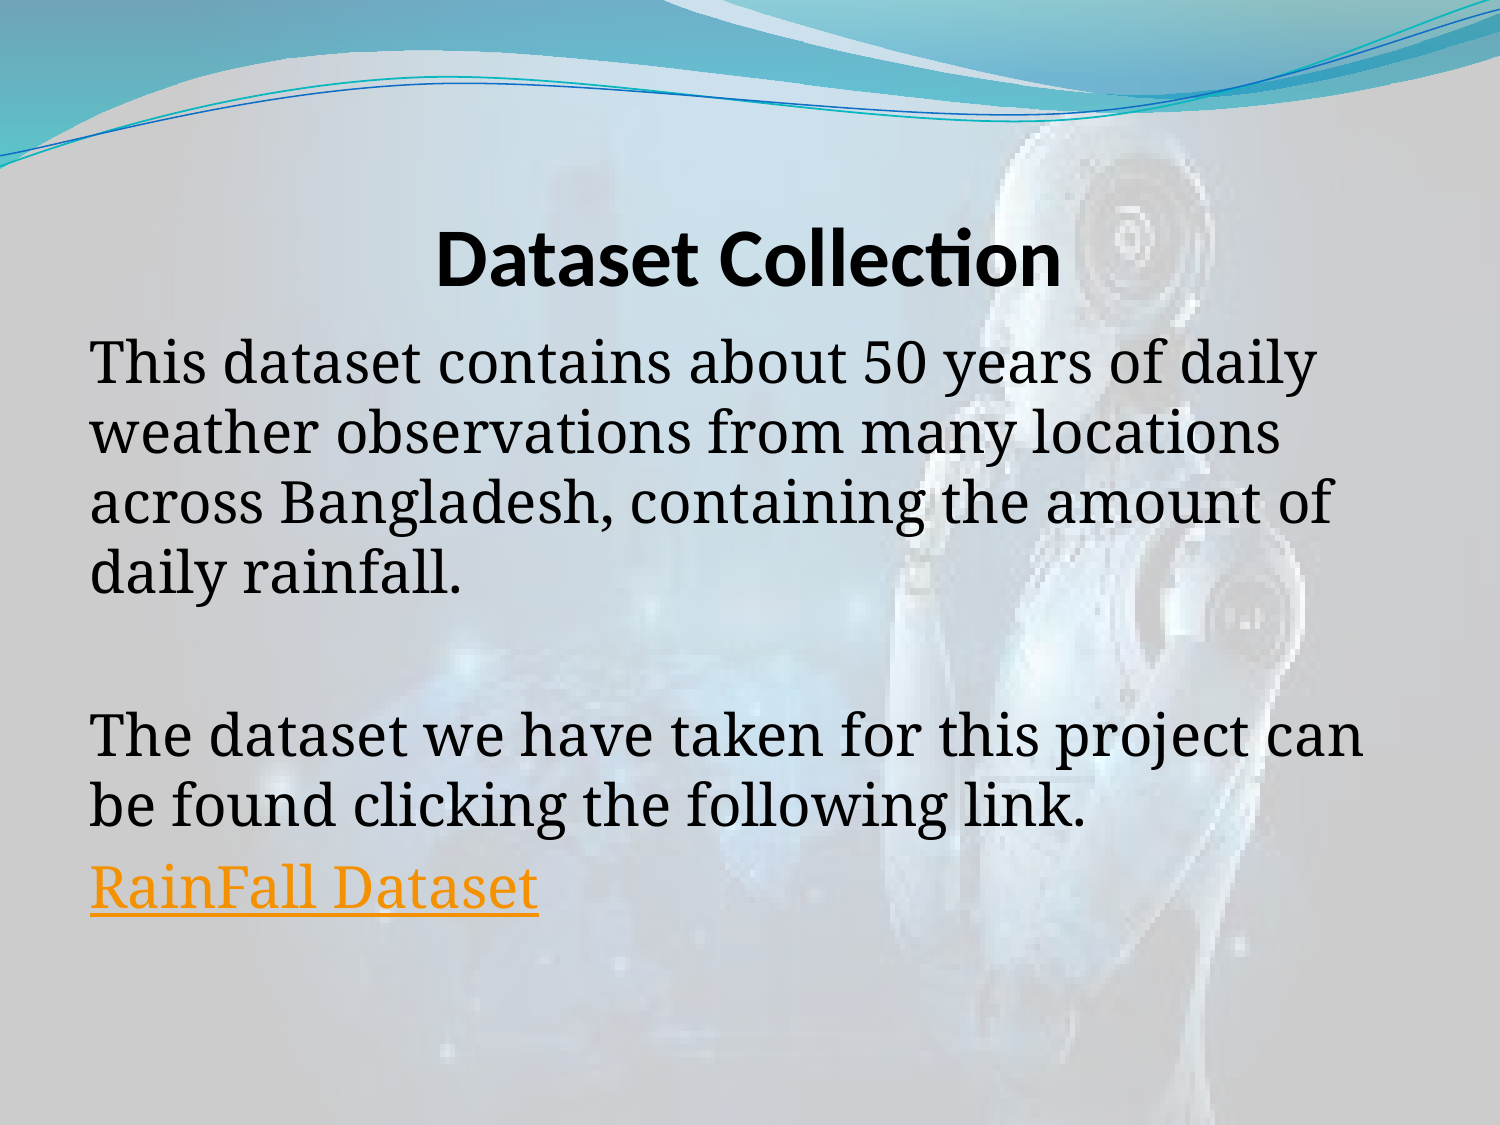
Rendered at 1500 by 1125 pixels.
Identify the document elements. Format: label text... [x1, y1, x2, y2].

title Dataset Collection [75, 115, 1425, 303]
list This dataset contains about 50 years of daily weather observations from many locations across Bangladesh, containing the amount of daily rainfall. The dataset we have taken for this project can be found clicking the following link. RainFall Dataset [75, 317, 1425, 1038]
